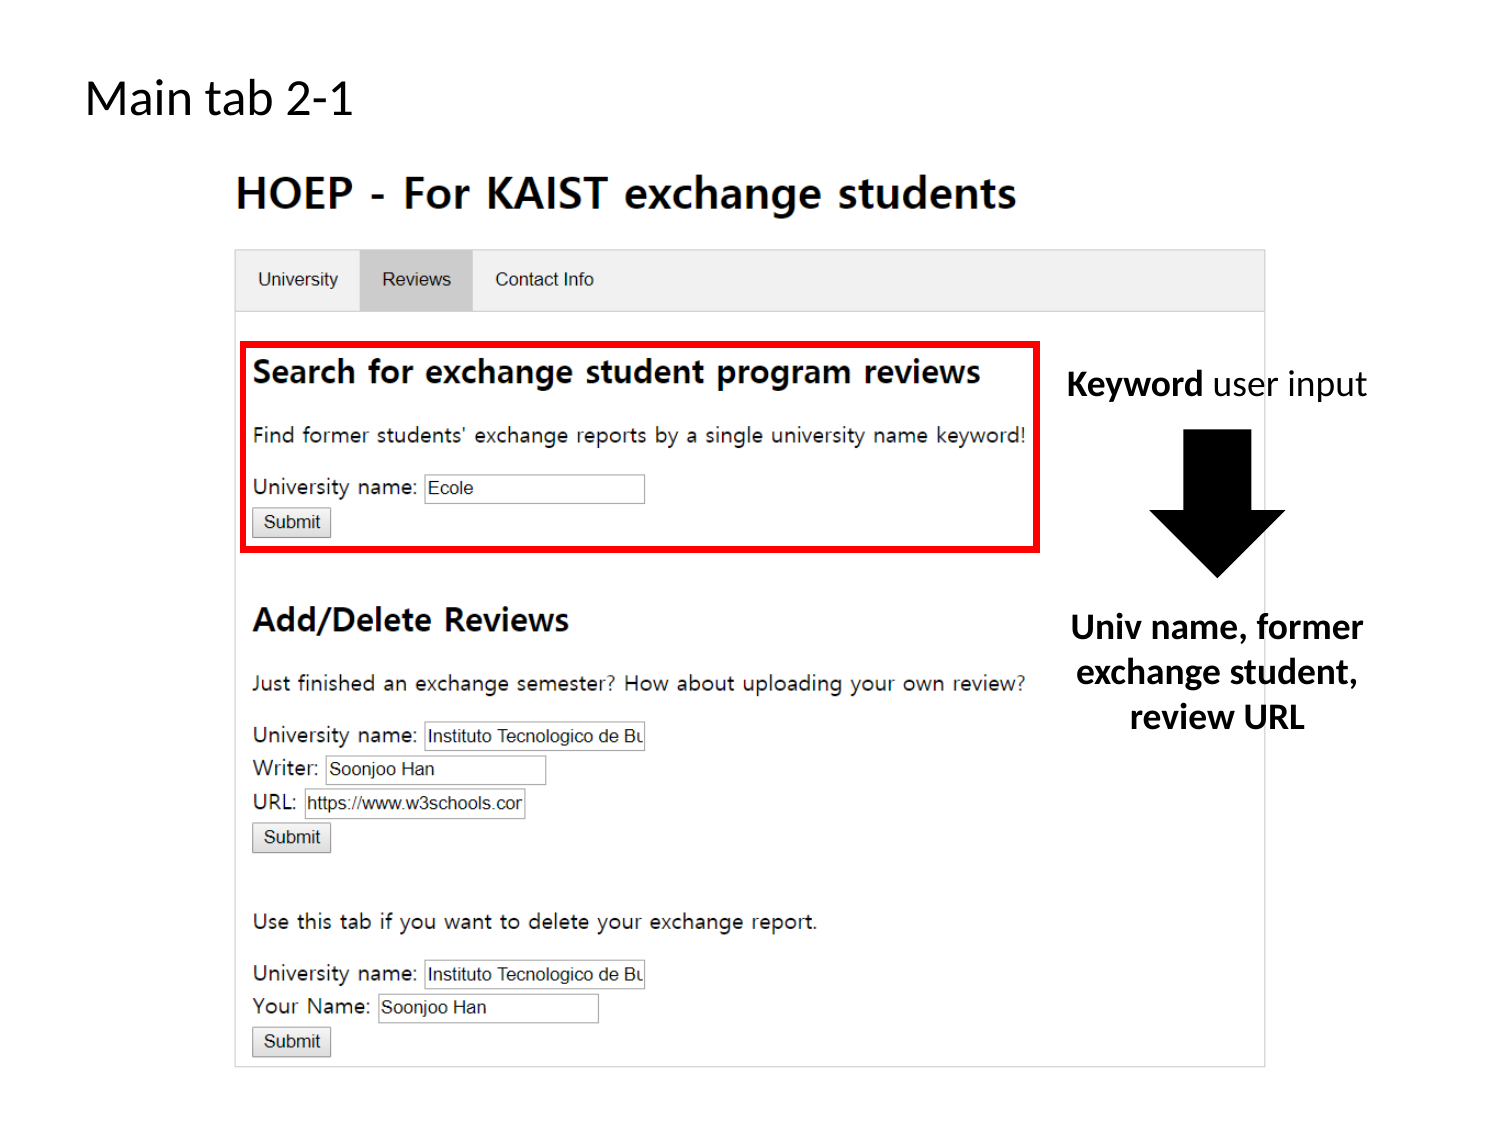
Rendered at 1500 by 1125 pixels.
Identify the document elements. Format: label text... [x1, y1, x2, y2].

text_box [1272, 509, 1288, 526]
text_box Univ name, former exchange student, review URL [1272, 595, 1426, 745]
picture [228, 167, 1272, 1075]
text_box Main tab 2-1 [69, 55, 369, 134]
text_box Keyword user input [1272, 352, 1444, 412]
